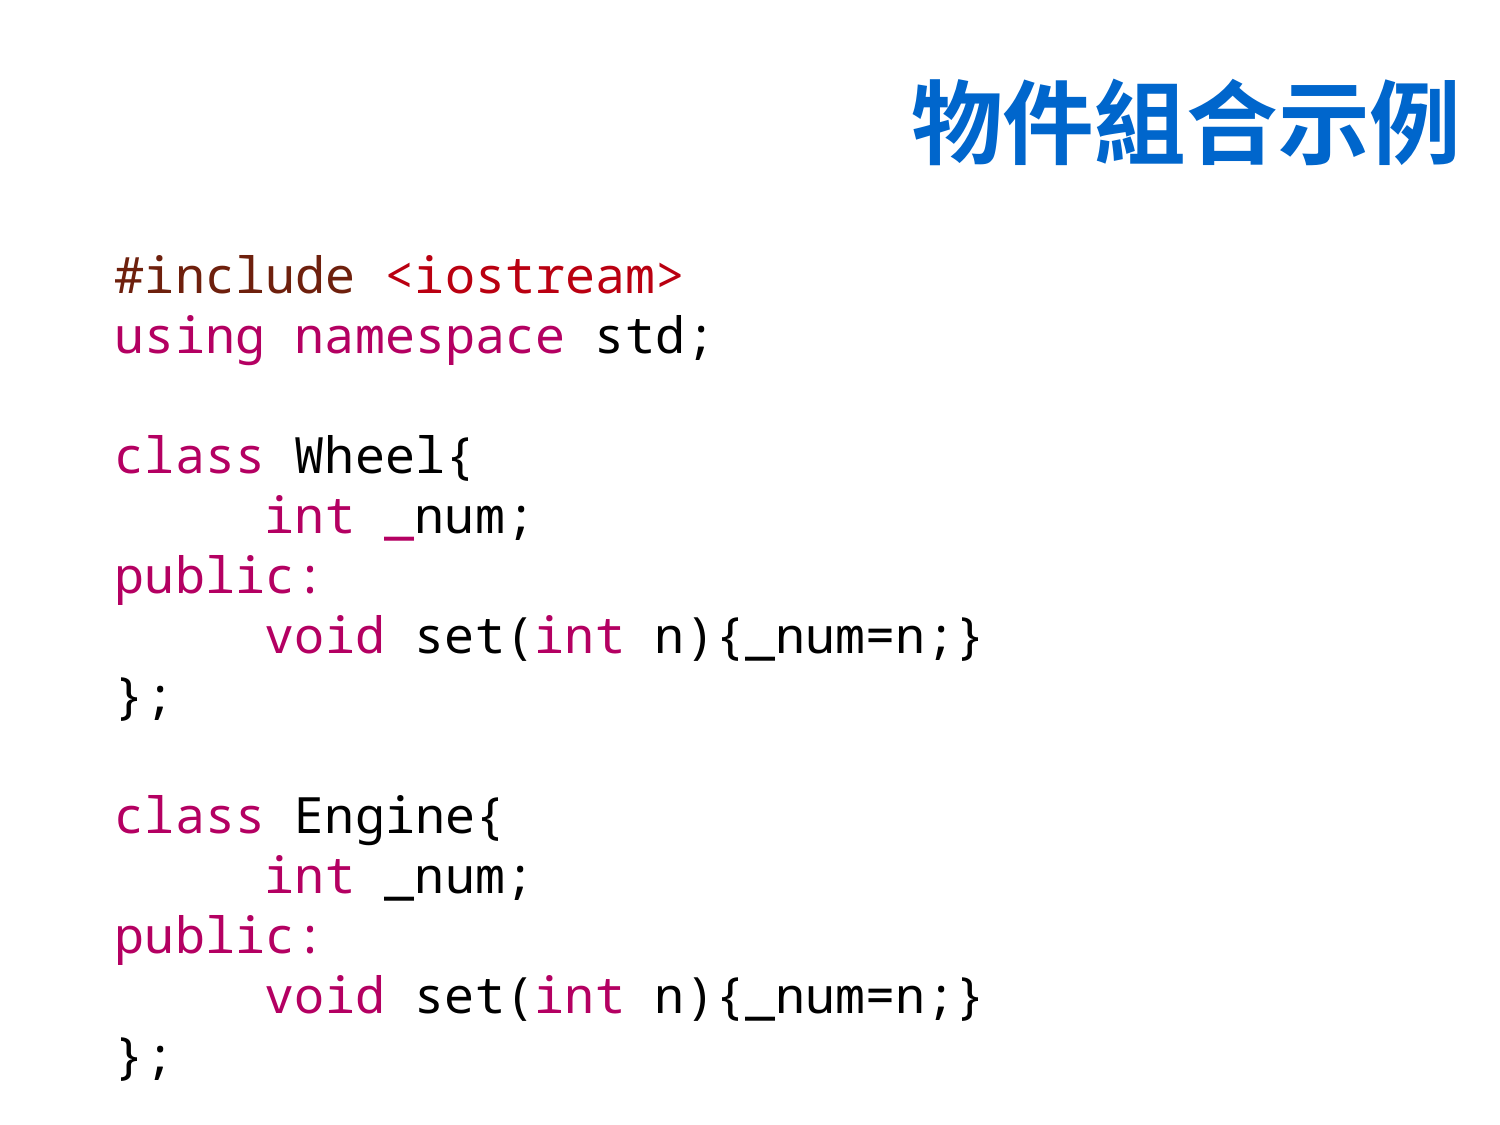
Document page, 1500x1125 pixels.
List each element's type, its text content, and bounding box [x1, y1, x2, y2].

text_box #include <iostream> using namespace std; class Wheel{ int _num; public: void set(int n){_num=n;} }; class Engine{ int _num; public: void set(int n){_num=n;} }; [100, 236, 1353, 1092]
title 物件組合示例 [183, 19, 1477, 237]
